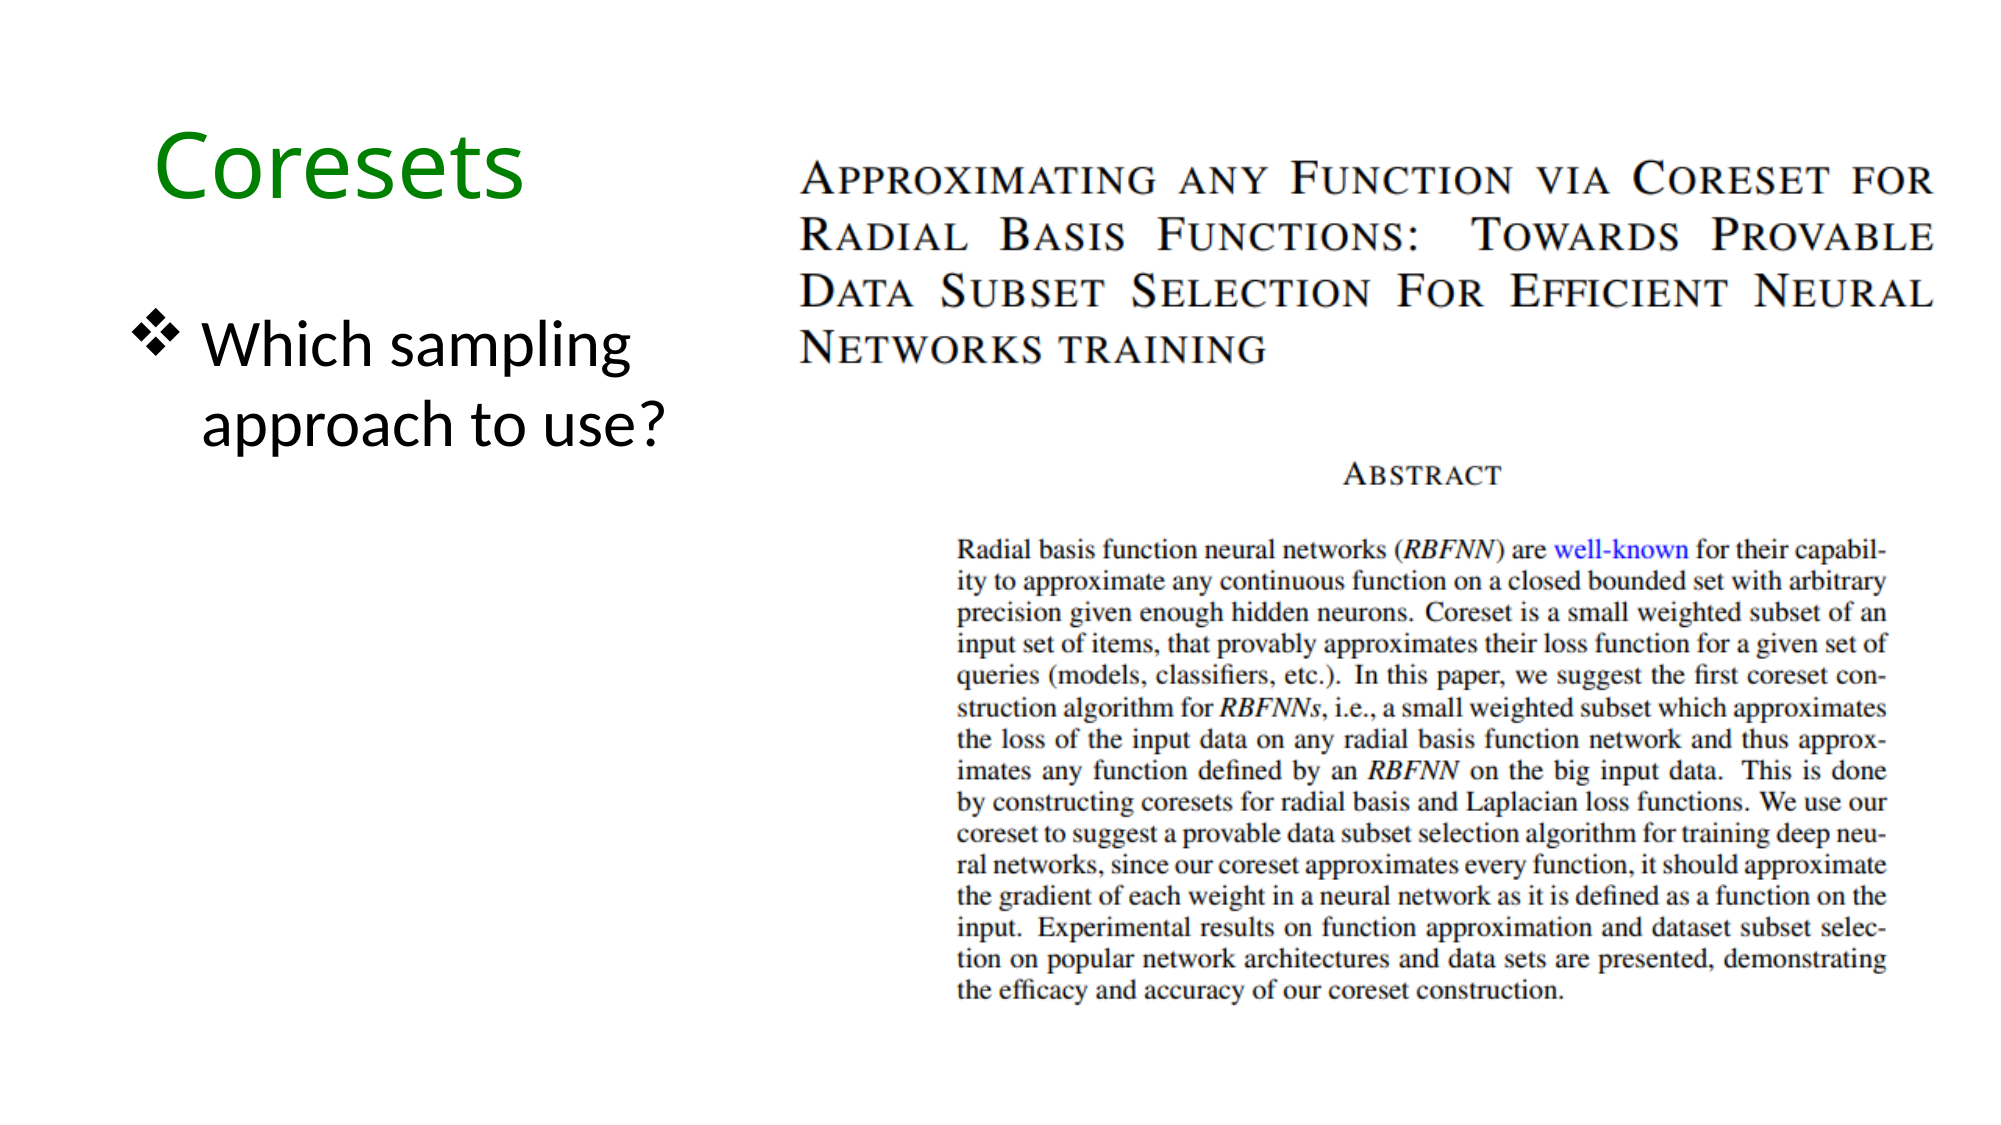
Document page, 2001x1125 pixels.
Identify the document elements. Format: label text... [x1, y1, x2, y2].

picture [939, 416, 1911, 1021]
picture [780, 150, 1956, 382]
text_box Which sampling approach to use? [111, 292, 721, 468]
title Coresets [137, 59, 1863, 278]
